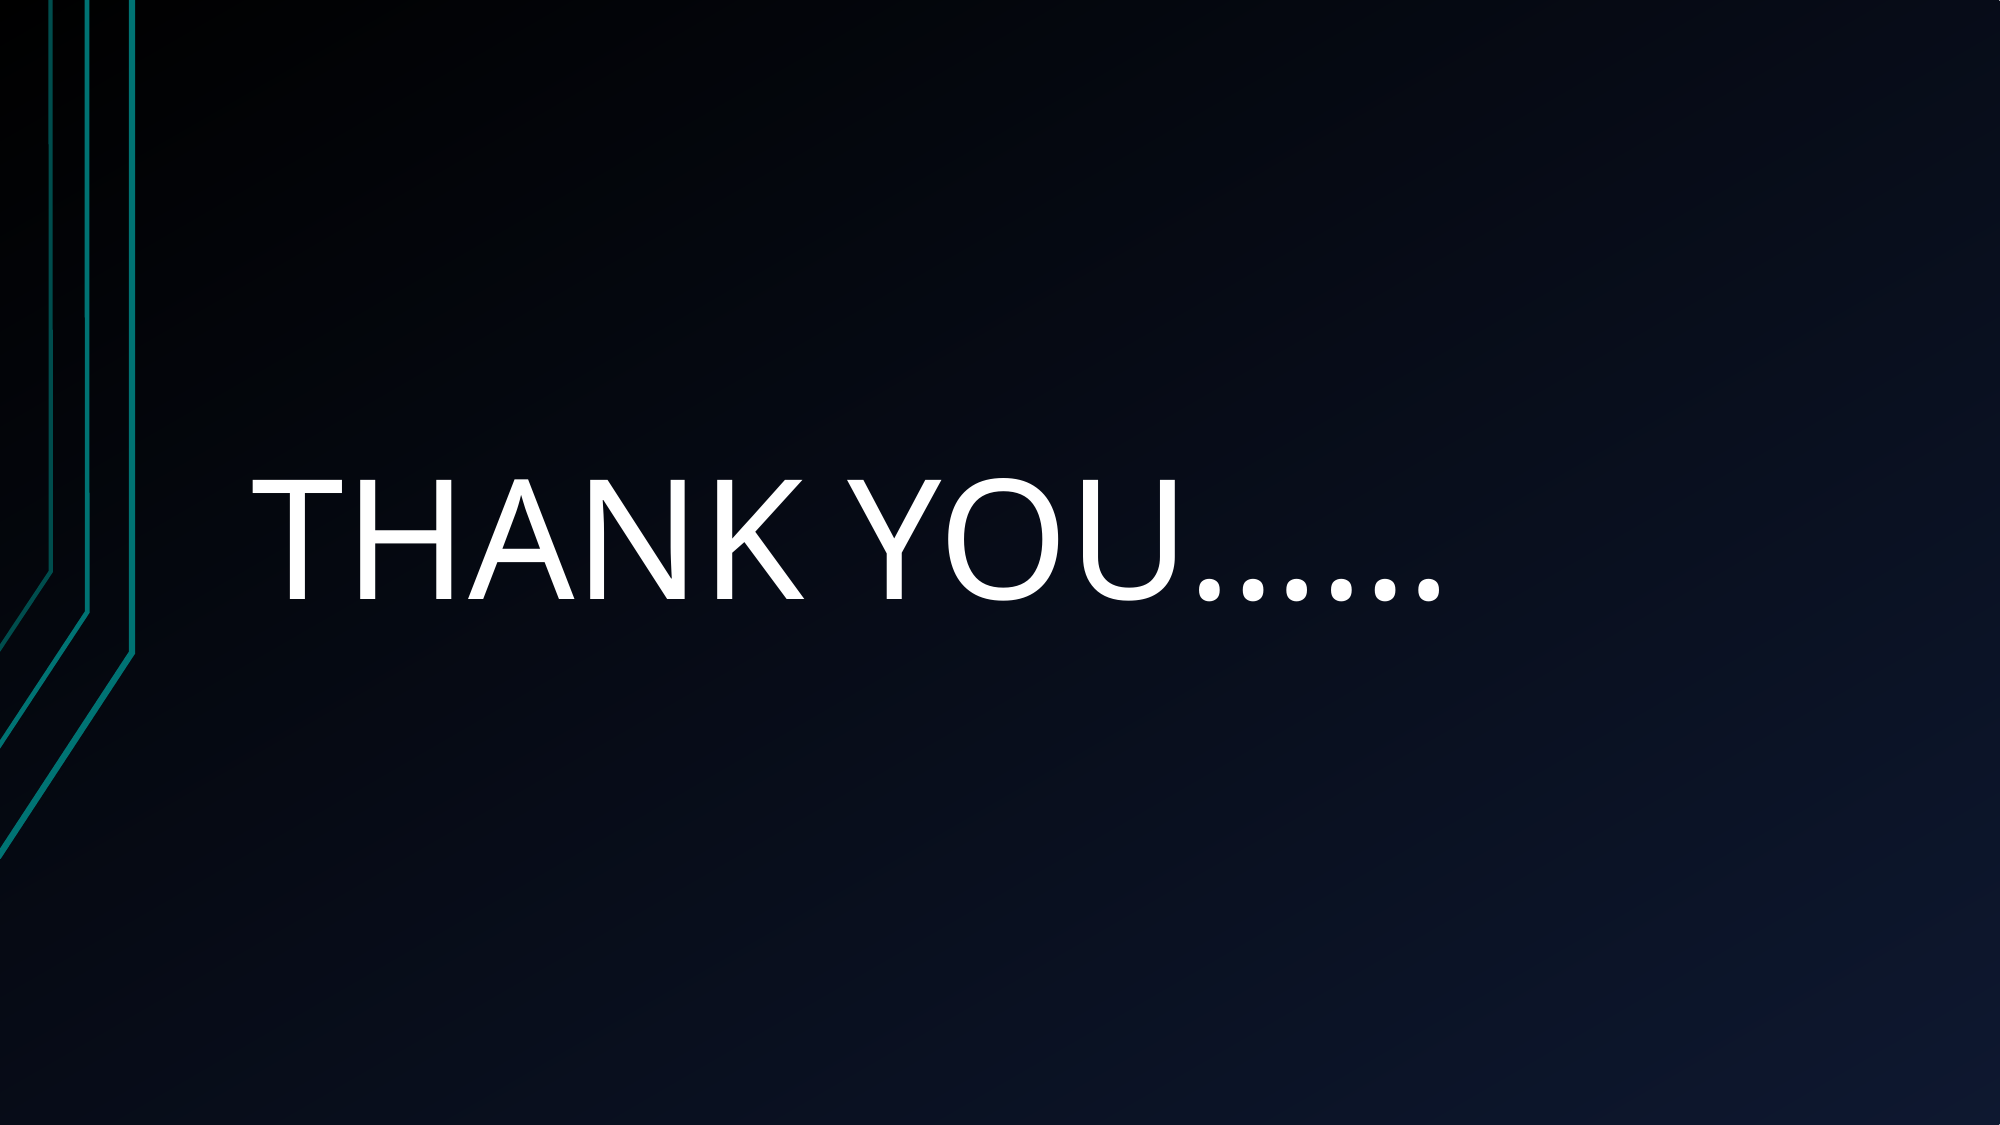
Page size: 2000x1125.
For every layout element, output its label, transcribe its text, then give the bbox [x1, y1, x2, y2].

title THANK YOU…… [231, 444, 1932, 646]
